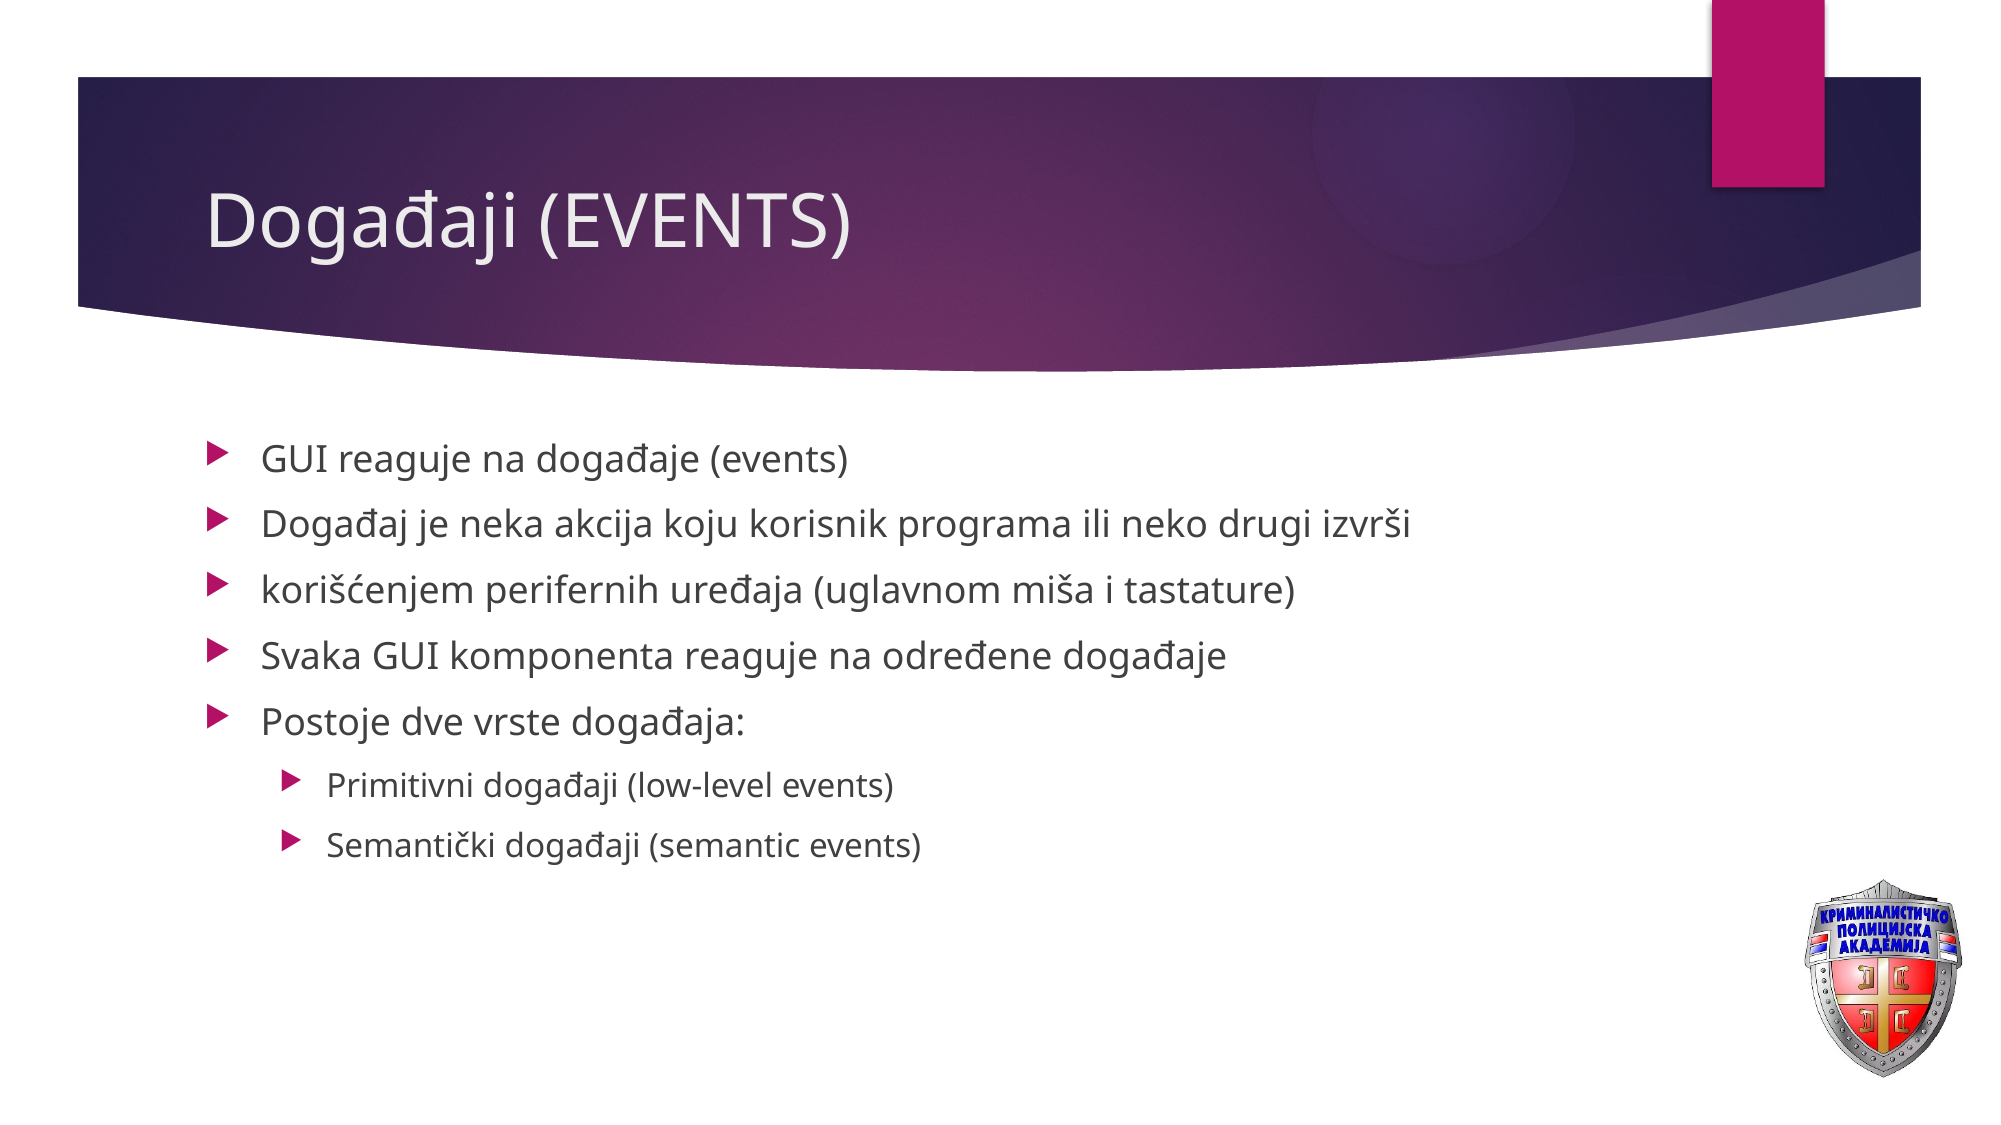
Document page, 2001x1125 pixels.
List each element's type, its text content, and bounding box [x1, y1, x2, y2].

title Događaji (EVENTS) [189, 159, 1627, 276]
picture [1766, 831, 2000, 1125]
list GUI reaguje na događaje (events) Događaj je neka akcija koju korisnik programa ili neko drugi izvrši korišćenjem perifernih uređaja (uglavnom miša i tastature) Svaka GUI komponenta reaguje na određene događaje Postoje dve vrste događaja: Primitivni događaji (low-level events) Semantički događaji (semantic events) [189, 427, 1638, 988]
